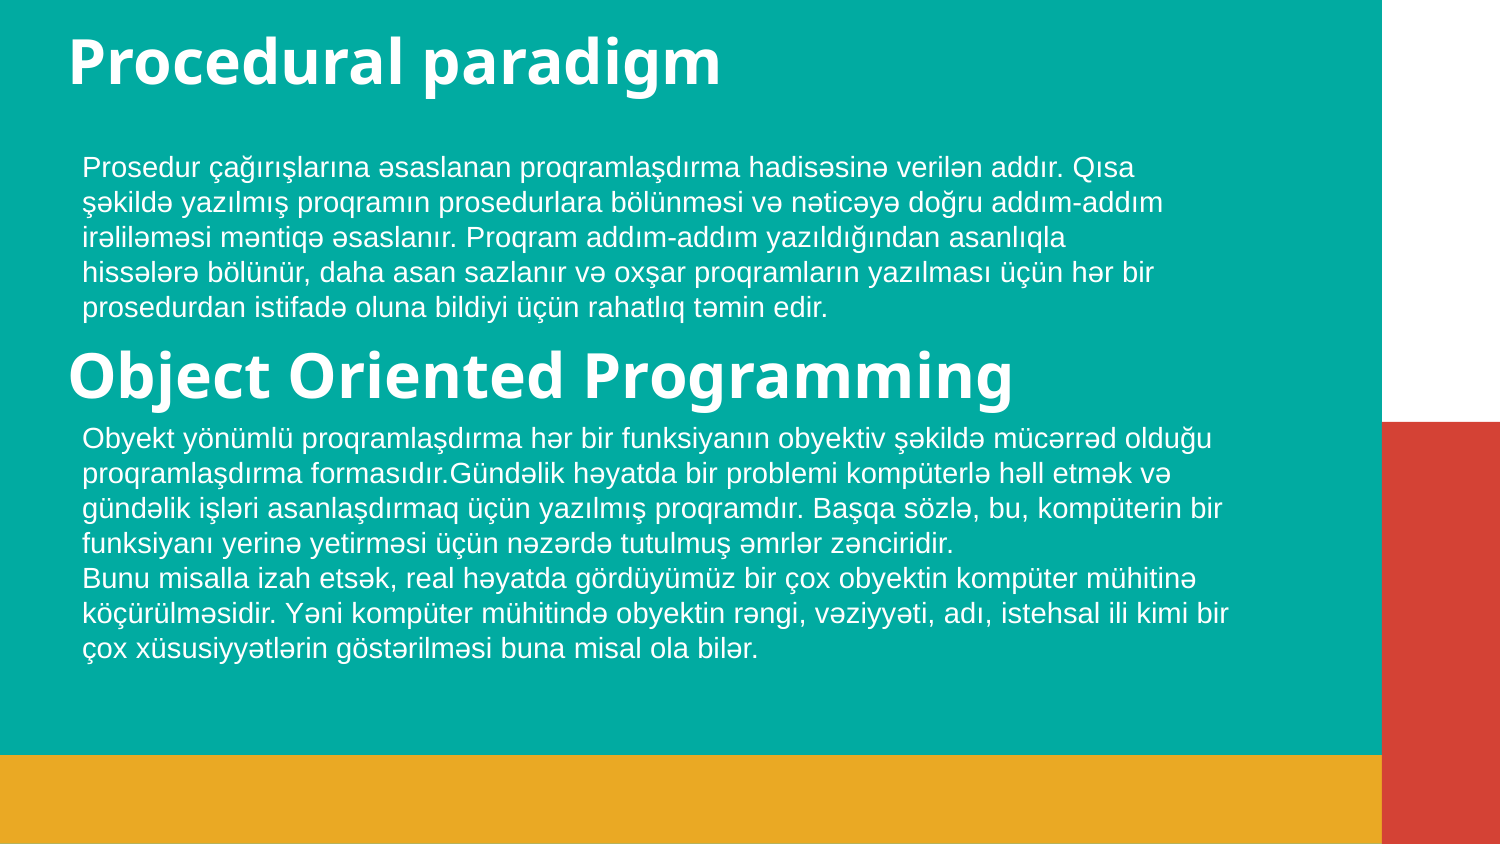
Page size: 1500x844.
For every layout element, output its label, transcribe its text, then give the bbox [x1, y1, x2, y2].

title Procedural paradigm [67, 29, 1331, 90]
text_box Obyekt yönümlü proqramlaşdırma hər bir funksiyanın obyektiv şəkildə mücərrəd olduğu proqramlaşdırma formasıdır.Gündəlik həyatda bir problemi kompüterlə həll etmək və gündəlik işləri asanlaşdırmaq üçün yazılmış proqramdır. Başqa sözlə, bu, kompüterin bir funksiyanı yerinə yetirməsi üçün nəzərdə tutulmuş əmrlər zənciridir. Bunu misalla izah etsək, real həyatda gördüyümüz bir çox obyektin kompüter mühitinə köçürülməsidir. Yəni kompüter mühitində obyektin rəngi, vəziyyəti, adı, istehsal ili kimi bir çox xüsusiyyətlərin göstərilməsi buna misal ola bilər. [67, 404, 1263, 715]
text_box Prosedur çağırışlarına əsaslanan proqramlaşdırma hadisəsinə verilən addır. Qısa şəkildə yazılmış proqramın prosedurlara bölünməsi və nəticəyə doğru addım-addım irəliləməsi məntiqə əsaslanır. Proqram addım-addım yazıldığından asanlıqla hissələrə bölünür, daha asan sazlanır və oxşar proqramların yazılması üçün hər bir prosedurdan istifadə oluna bildiyi üçün rahatlıq təmin edir. [67, 133, 1182, 339]
title Object Oriented Programming [67, 354, 1331, 467]
